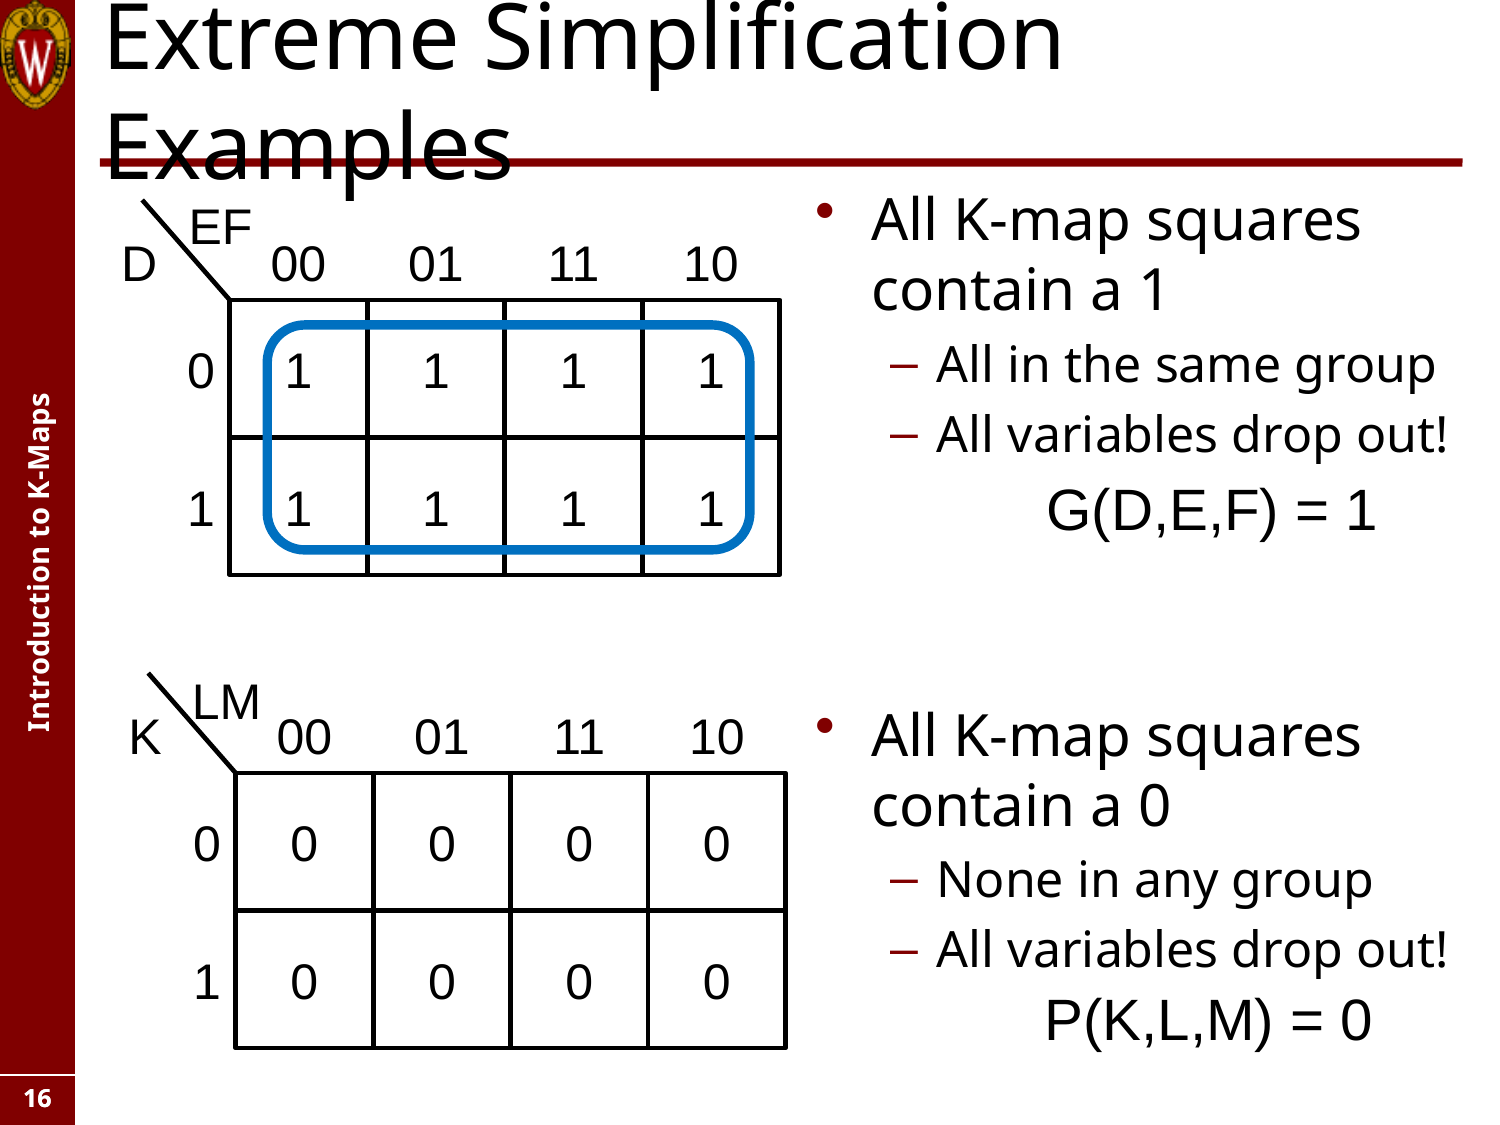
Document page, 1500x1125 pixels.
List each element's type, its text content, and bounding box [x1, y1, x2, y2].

text_box LM [179, 662, 274, 739]
text_box 10 [648, 697, 786, 773]
text_box 0 [371, 773, 509, 908]
text_box 1 [640, 435, 782, 577]
text_box 00 [241, 697, 373, 773]
text_box 1 [230, 300, 365, 435]
text_box 0 [92, 300, 230, 438]
text_box 00 [234, 224, 367, 300]
picture [0, 0, 71, 113]
text_box 0 [234, 908, 371, 1050]
text_box [265, 322, 753, 553]
text_box 0 [98, 773, 236, 911]
text_box G(D,E,F) = 1 [1031, 464, 1394, 549]
text_box 1 [92, 438, 230, 575]
text_box 0 [646, 771, 788, 908]
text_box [147, 672, 236, 774]
text_box 0 [646, 908, 788, 1050]
title Extreme Simplification Examples [87, 12, 1488, 163]
text_box 1 [365, 552, 503, 577]
text_box 01 [373, 697, 510, 773]
text_box 10 [642, 224, 780, 300]
list All K-map squares contain a 1 All in the same group All variables drop out! All K-map squares contain a 0 None in any group All variables drop out! [800, 174, 1488, 1113]
text_box 0 [509, 908, 646, 1050]
text_box 11 [510, 697, 648, 773]
text_box 1 [98, 911, 236, 1048]
text_box 1 [365, 300, 503, 322]
text_box 1 [228, 435, 366, 577]
text_box K [98, 697, 142, 773]
text_box EF [173, 187, 268, 264]
text_box 0 [371, 908, 509, 1050]
text_box 1 [503, 298, 640, 322]
text_box 1 [640, 298, 782, 435]
text_box 01 [367, 224, 504, 300]
text_box 11 [504, 224, 642, 300]
text_box 0 [509, 771, 646, 908]
text_box D [92, 224, 136, 300]
text_box 1 [503, 552, 641, 577]
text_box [141, 199, 230, 301]
text_box P(K,L,M) = 0 [1029, 975, 1389, 1060]
text_box 0 [236, 773, 371, 908]
